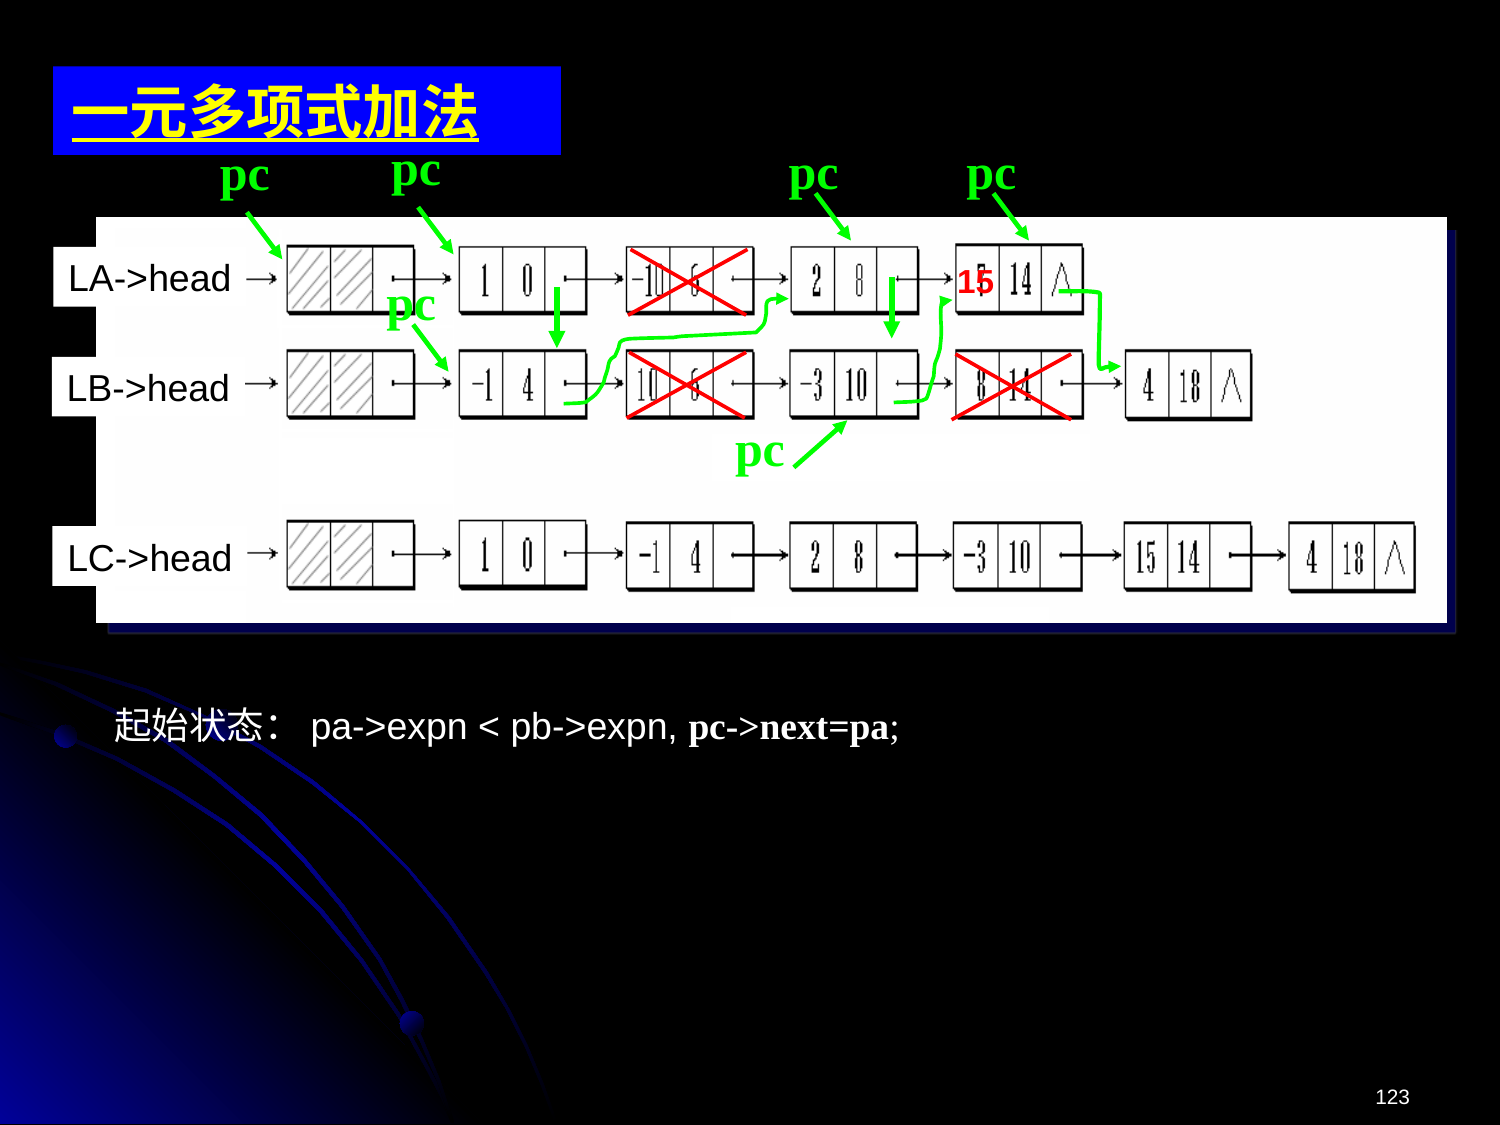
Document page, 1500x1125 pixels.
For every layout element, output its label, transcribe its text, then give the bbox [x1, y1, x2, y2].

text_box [773, 132, 854, 241]
text_box 起始状态：pa->expn < pb->expn, pc->next=pa; [99, 694, 1046, 755]
picture [50, 217, 1447, 624]
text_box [951, 353, 1072, 420]
slide_number 123 [1074, 1051, 1425, 1125]
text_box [626, 249, 748, 419]
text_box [719, 408, 848, 485]
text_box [370, 263, 452, 372]
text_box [375, 127, 457, 255]
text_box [951, 132, 1032, 241]
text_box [204, 132, 286, 260]
text_box 一元多项式加法 [53, 66, 561, 155]
